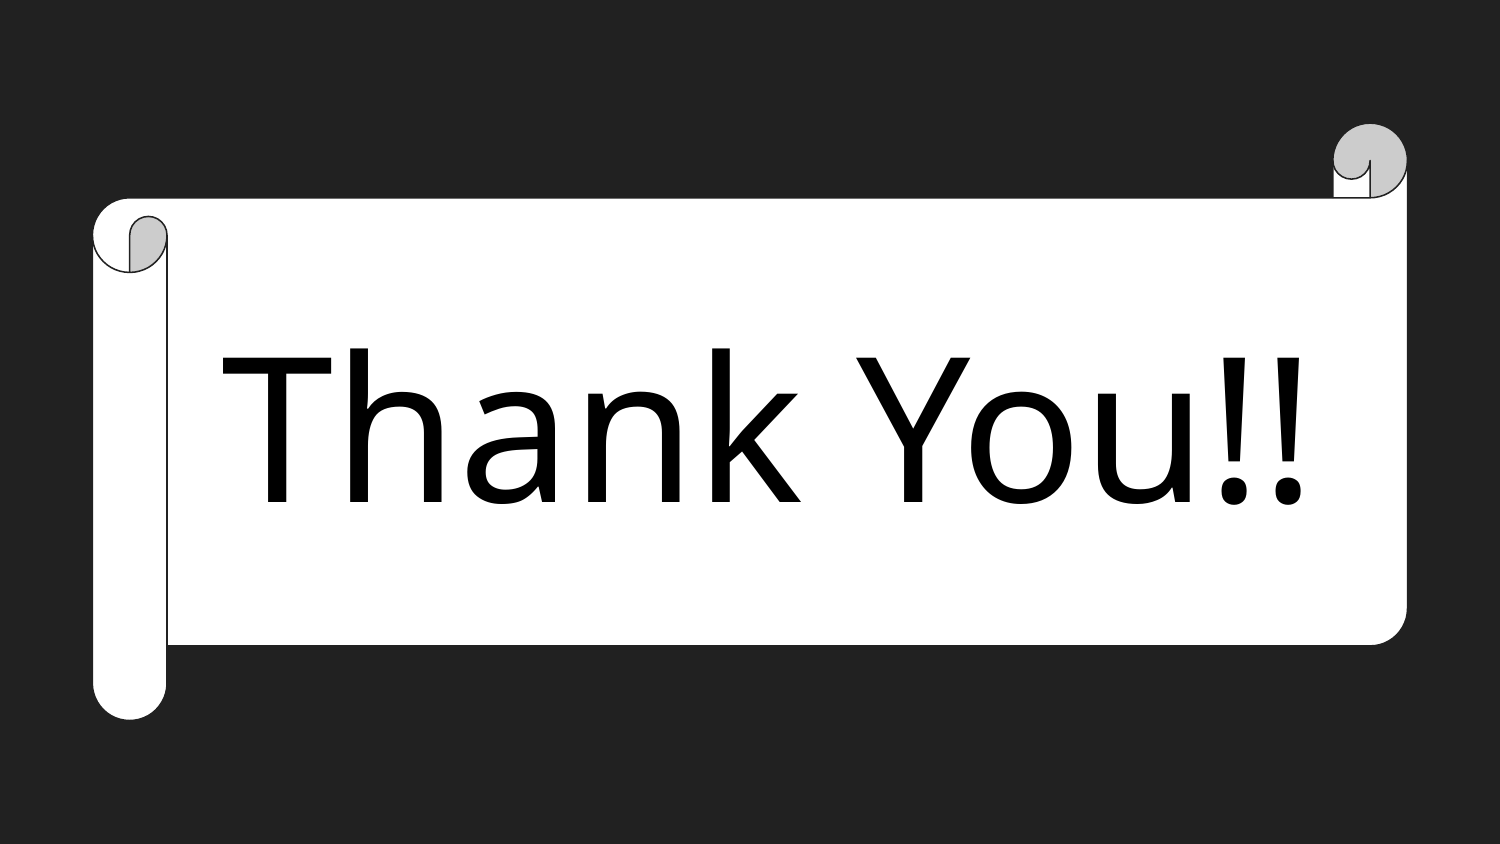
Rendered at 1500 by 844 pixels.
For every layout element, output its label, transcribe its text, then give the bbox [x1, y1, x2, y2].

text_box Thank You!! [92, 123, 1408, 721]
